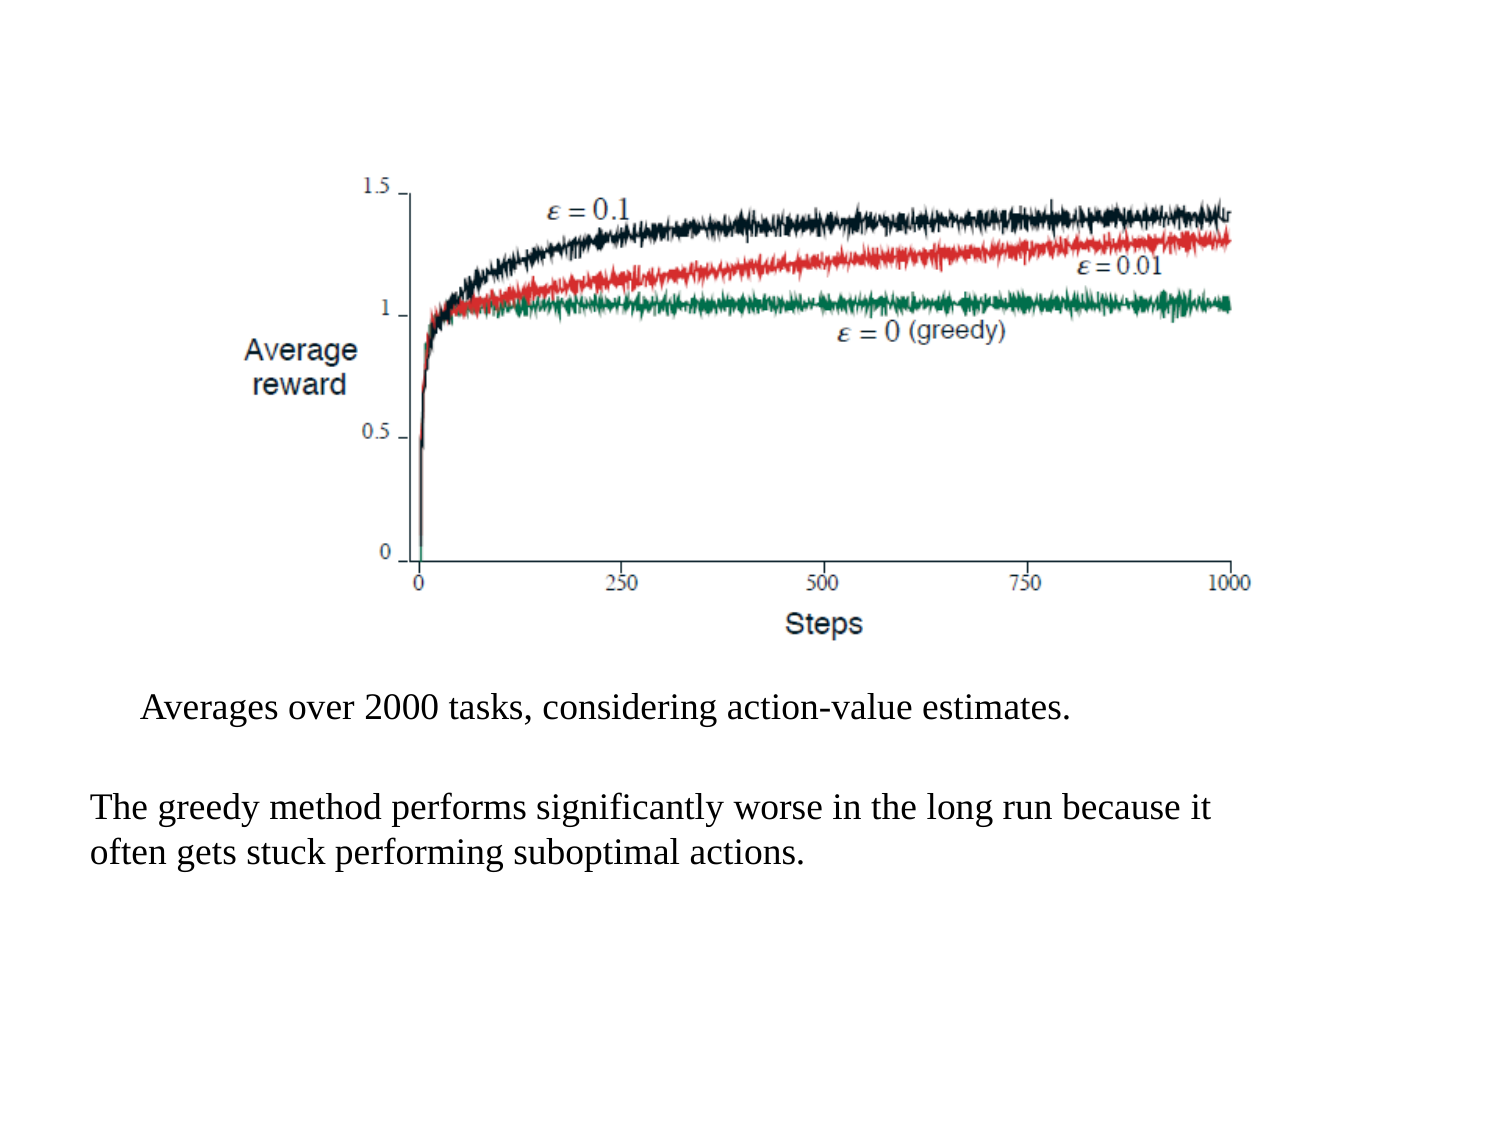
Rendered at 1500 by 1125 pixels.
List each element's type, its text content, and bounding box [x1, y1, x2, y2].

text_box Averages over 2000 tasks, considering action-value estimates. [125, 674, 1425, 735]
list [199, 137, 1368, 662]
text_box The greedy method performs significantly worse in the long run because it often gets stuck performing suboptimal actions. [74, 774, 1413, 880]
